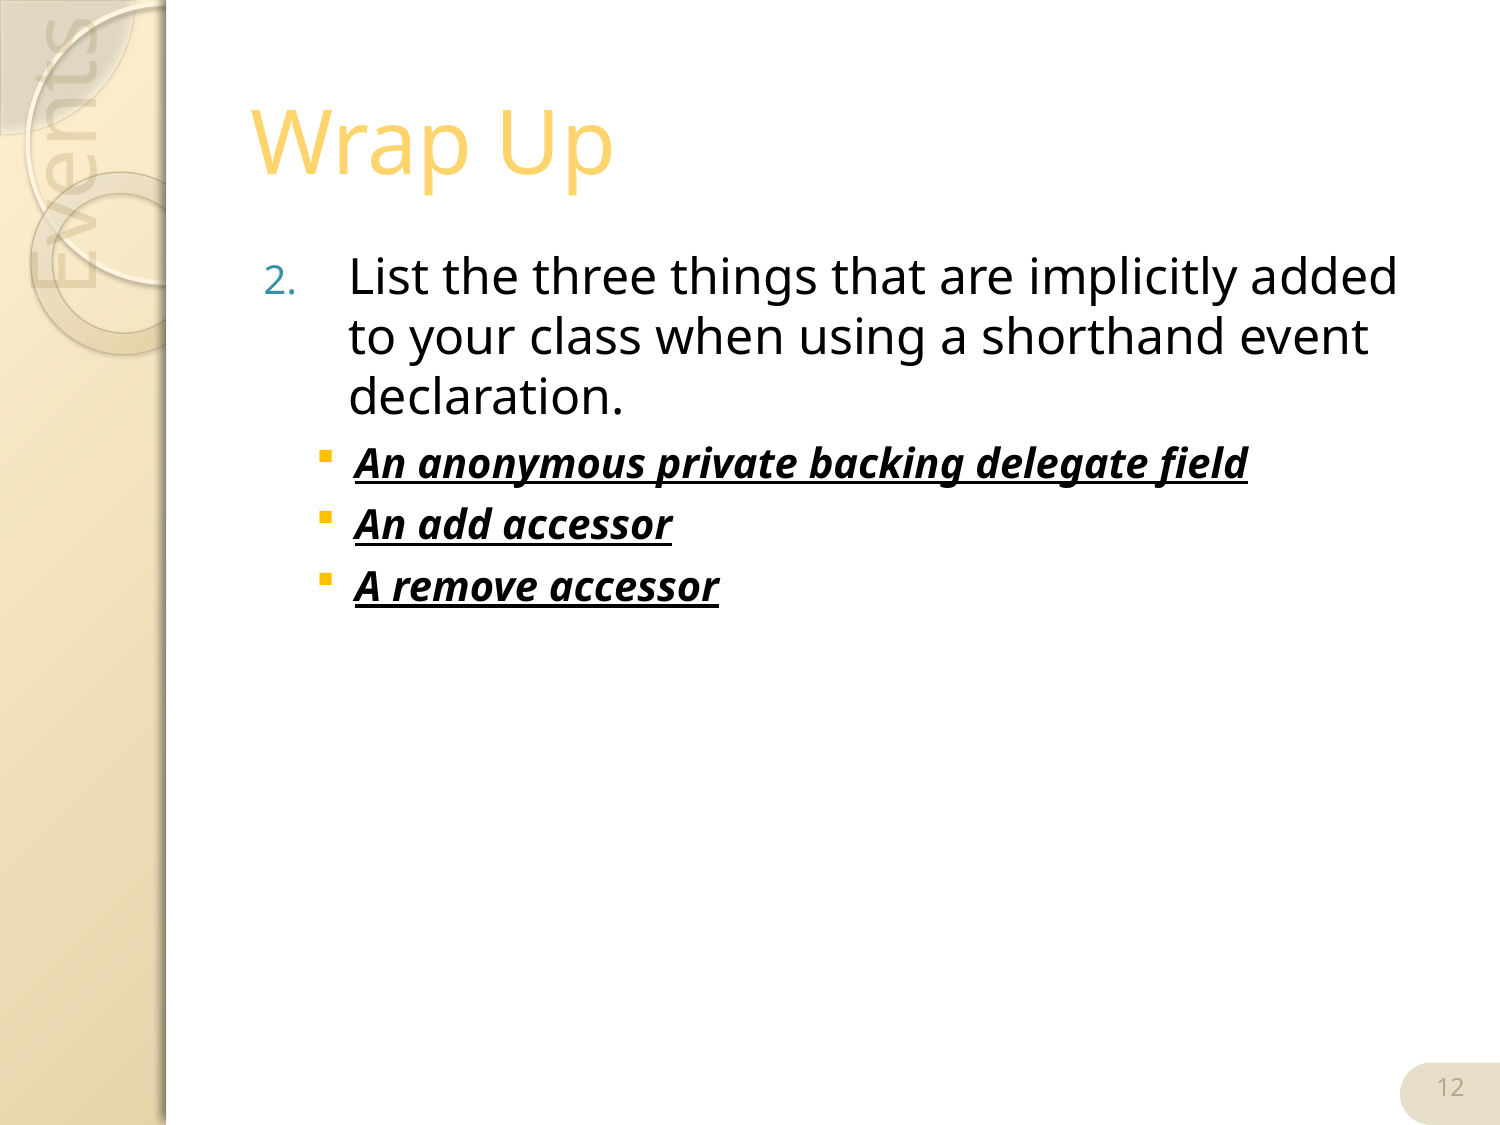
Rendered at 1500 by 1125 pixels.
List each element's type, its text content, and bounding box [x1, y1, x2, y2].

title Wrap Up [235, 45, 1466, 233]
slide_number 12 [1413, 1034, 1488, 1113]
list List the three things that are implicitly added to your class when using a shorthand event declaration. An anonymous private backing delegate field An add accessor A remove accessor [235, 237, 1466, 1025]
